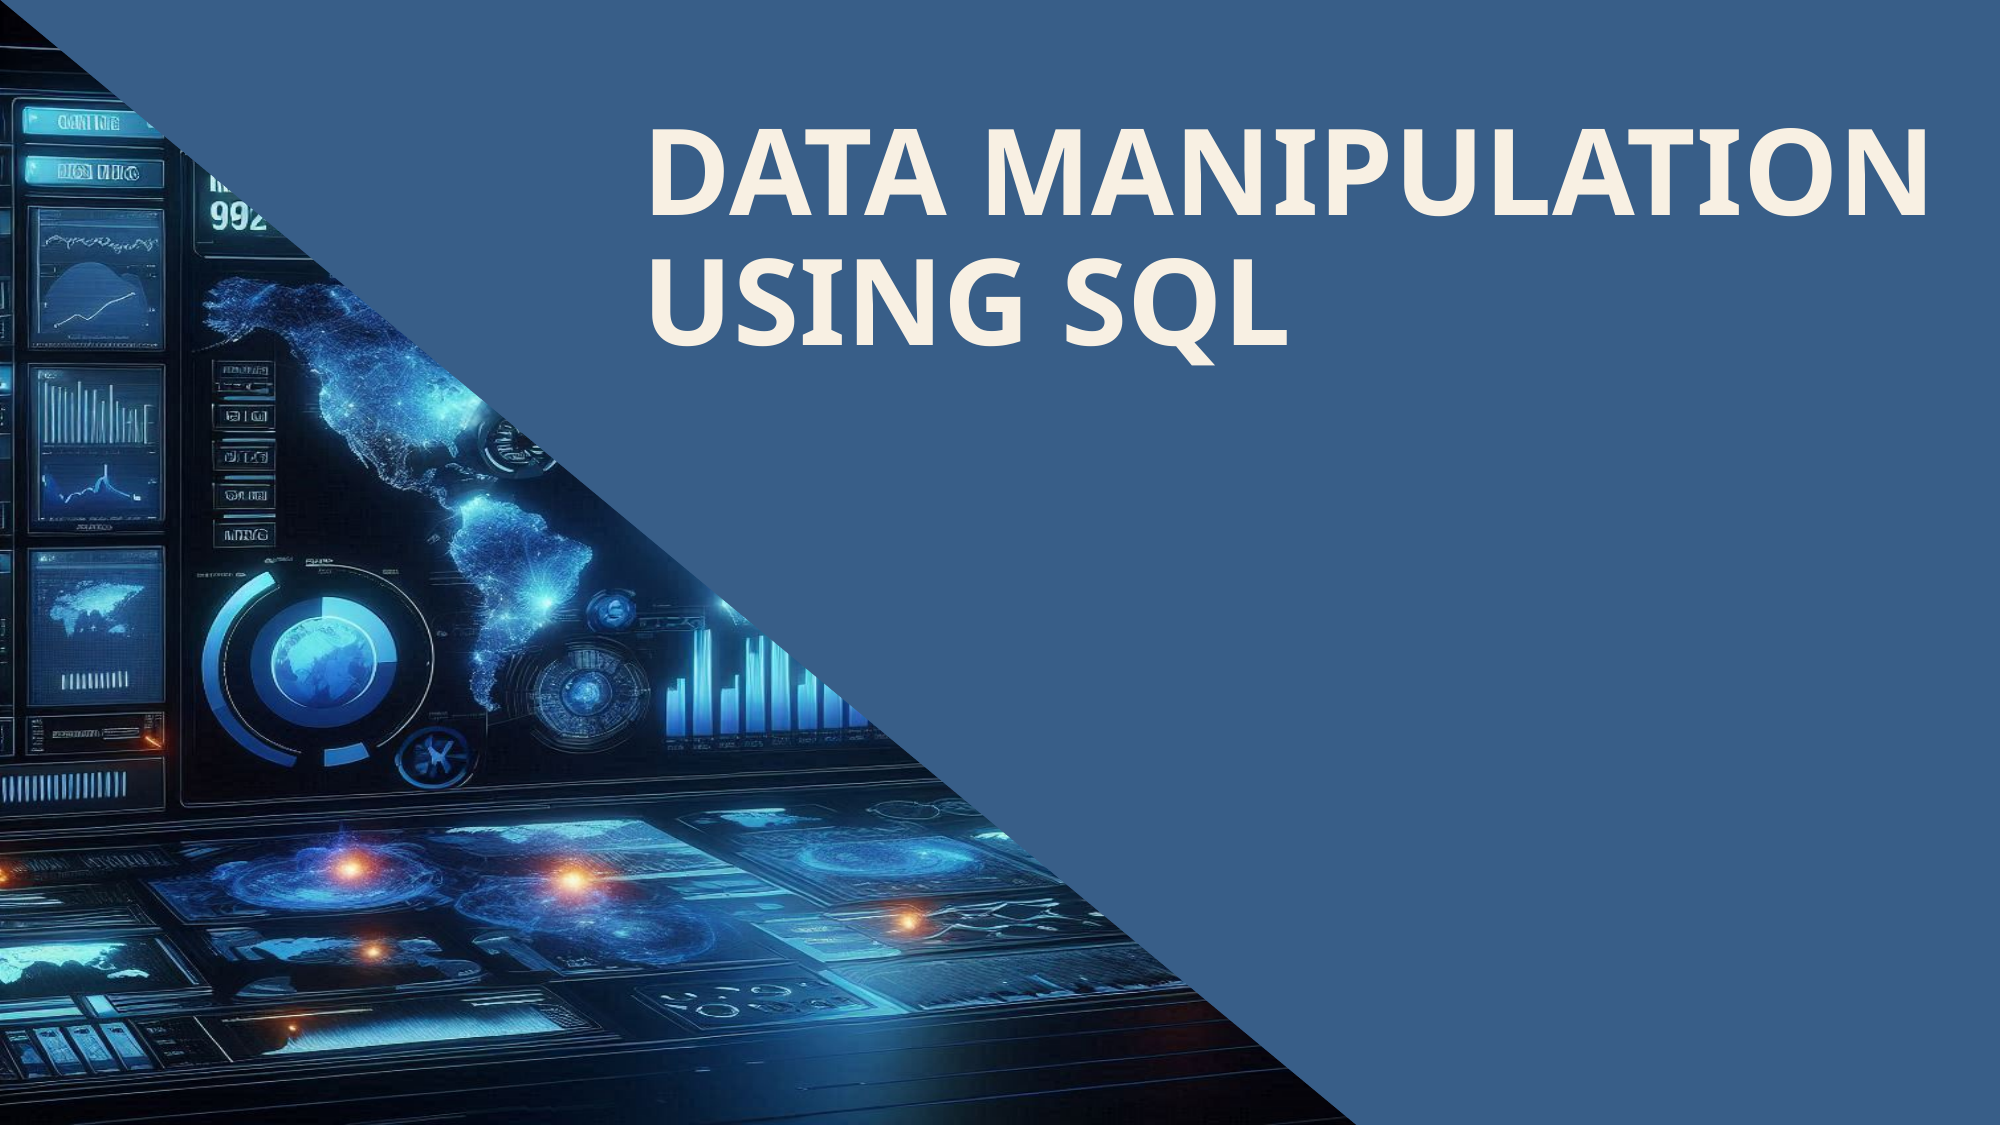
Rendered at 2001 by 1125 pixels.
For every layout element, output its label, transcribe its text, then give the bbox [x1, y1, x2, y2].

title Data manipulation using SQL [1357, 38, 1966, 445]
picture [0, 0, 1357, 1125]
